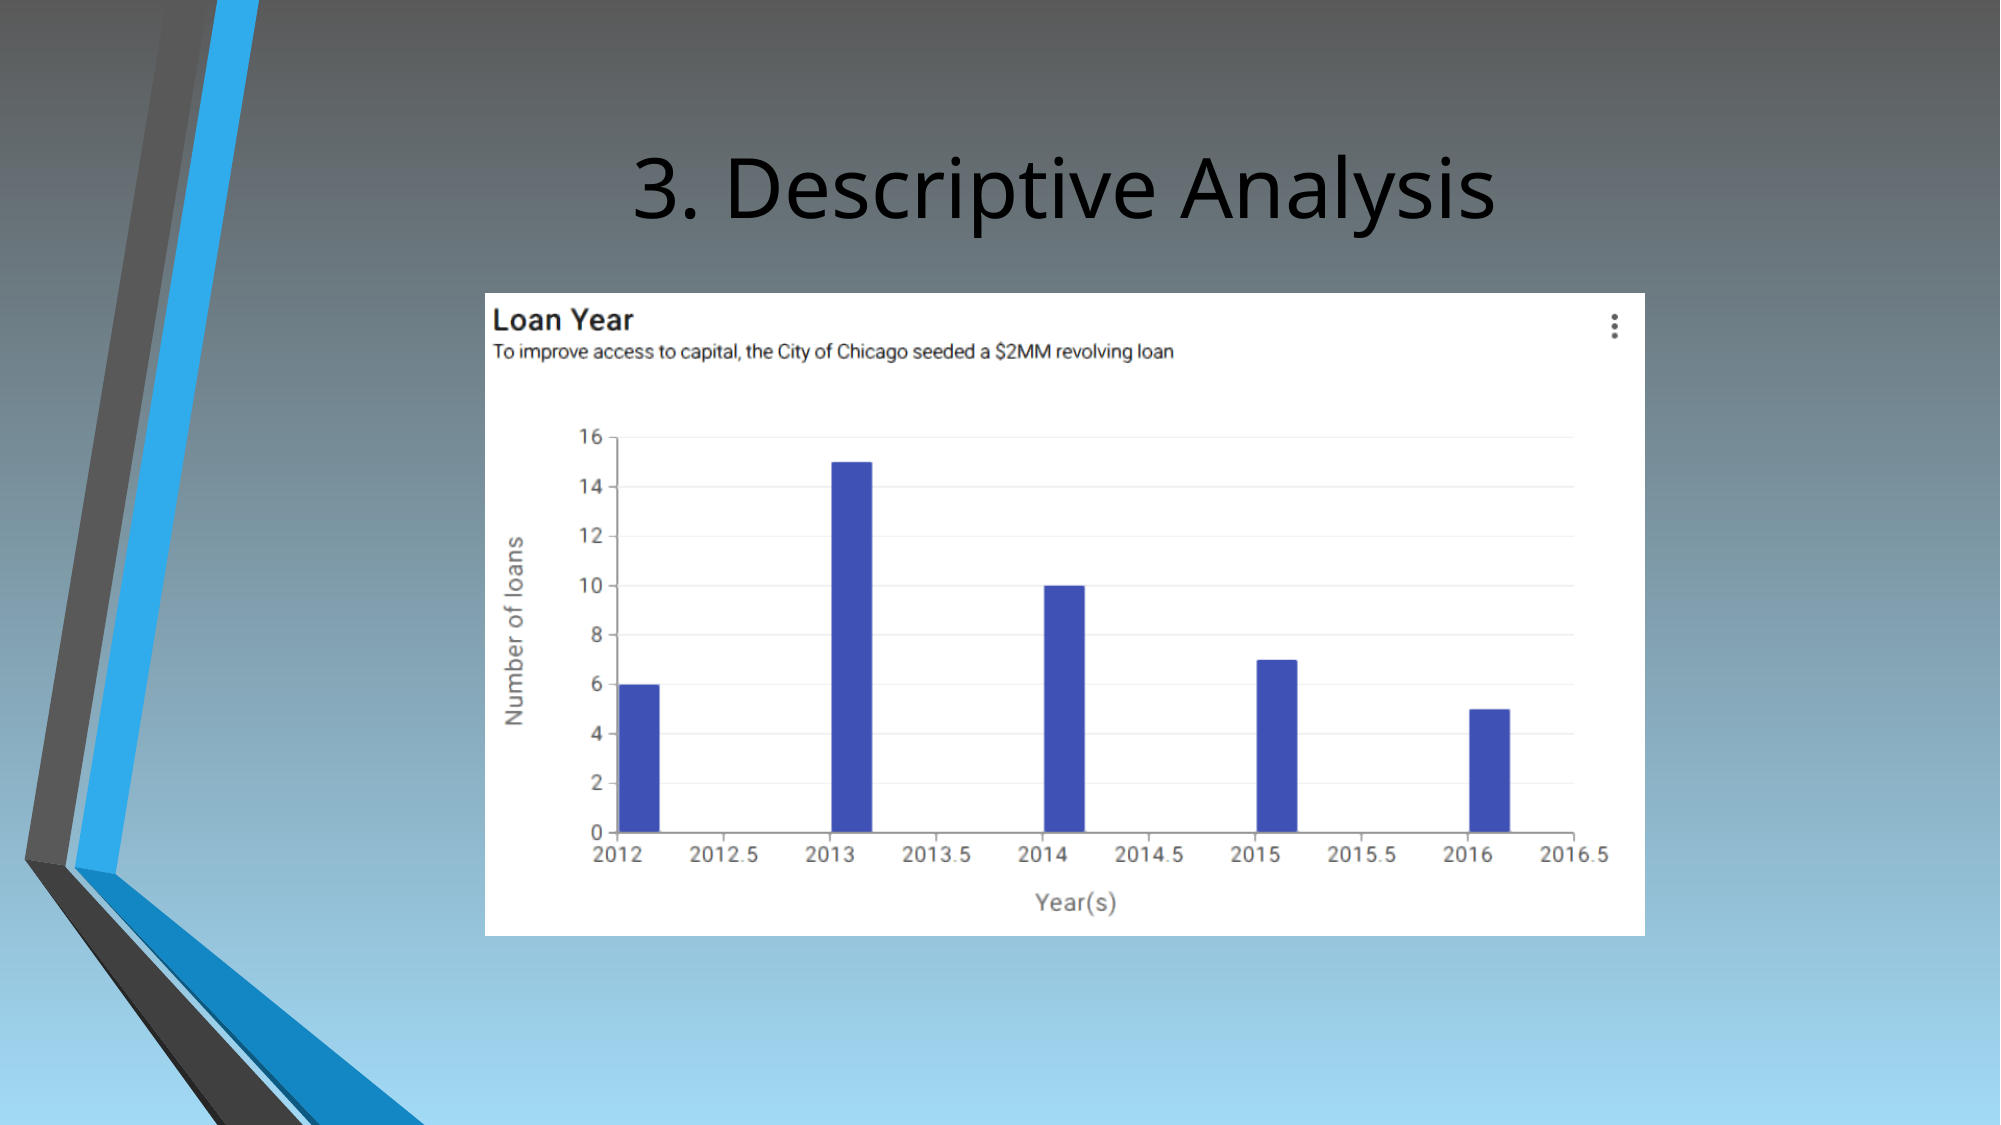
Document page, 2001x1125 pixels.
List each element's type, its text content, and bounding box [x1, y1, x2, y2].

title 3. Descriptive Analysis [243, 112, 1887, 259]
picture [485, 293, 1646, 937]
